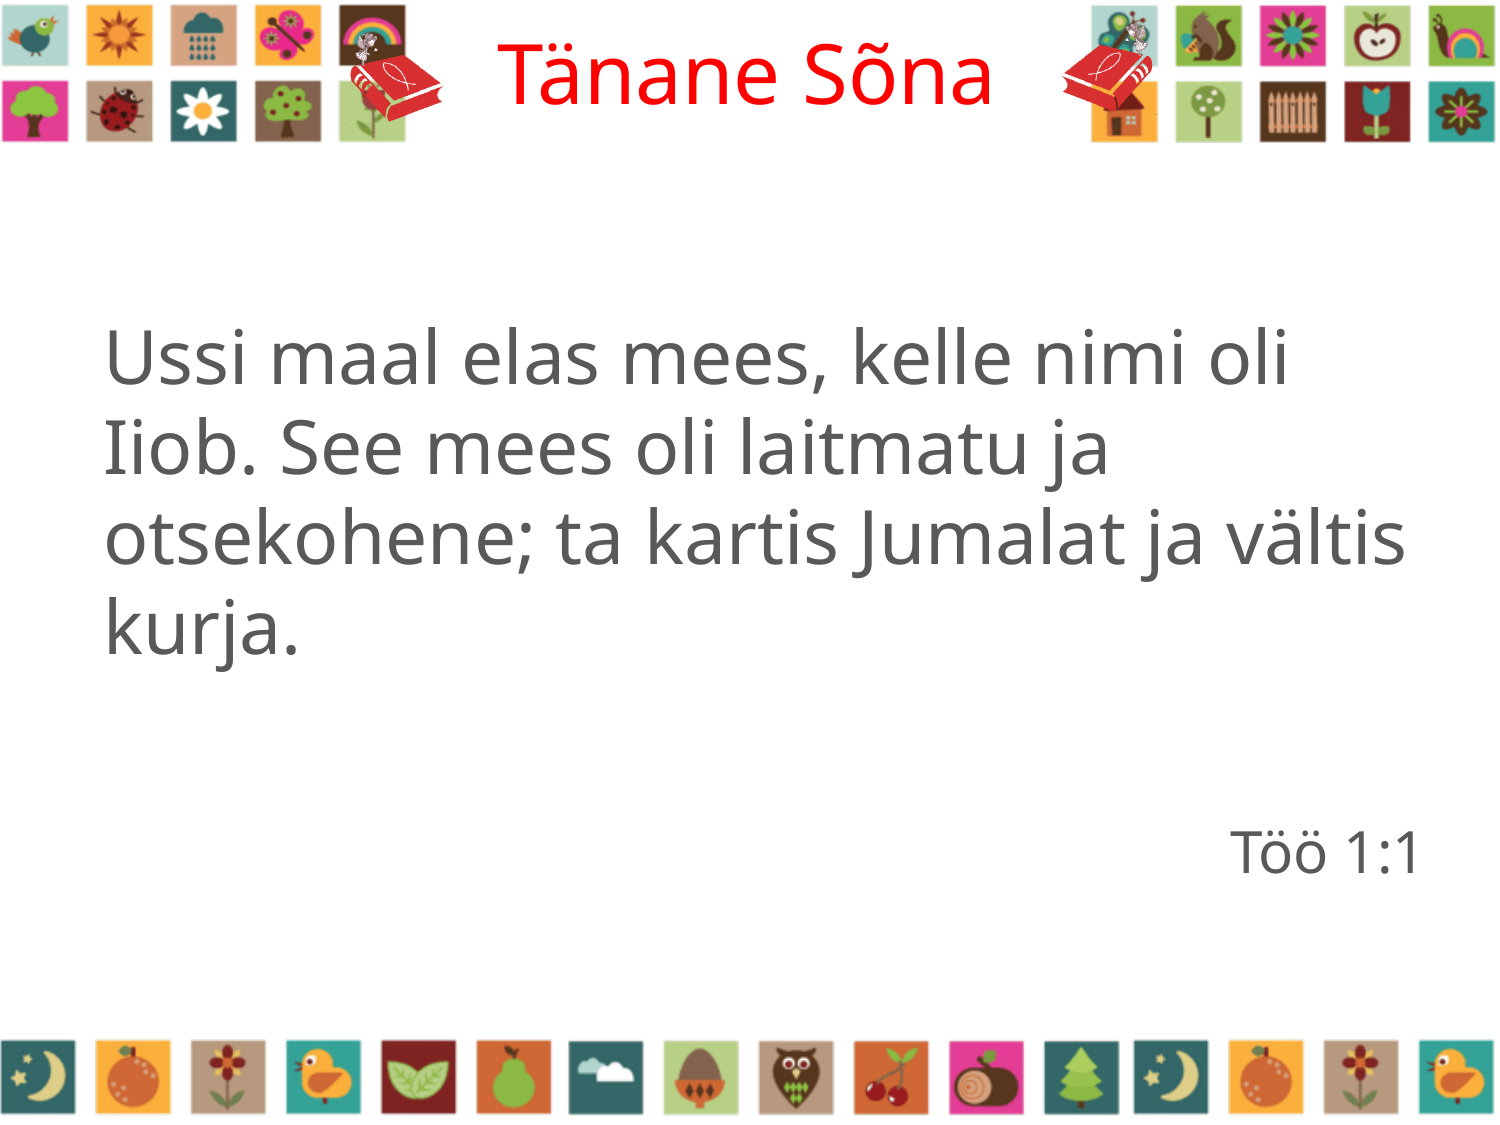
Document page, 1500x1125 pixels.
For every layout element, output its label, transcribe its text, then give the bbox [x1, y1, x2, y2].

text_box Tänane Sõna [425, 13, 1078, 129]
text_box Ussi maal elas mees, kelle nimi oli Iiob. See mees oli laitmatu ja otsekohene; ta kartis Jumalat ja vältis kurja. [88, 302, 1436, 678]
picture [1030, 3, 1500, 150]
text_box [0, 1028, 1500, 1118]
picture [0, 3, 475, 150]
text_box Töö 1:1 [808, 807, 1441, 893]
